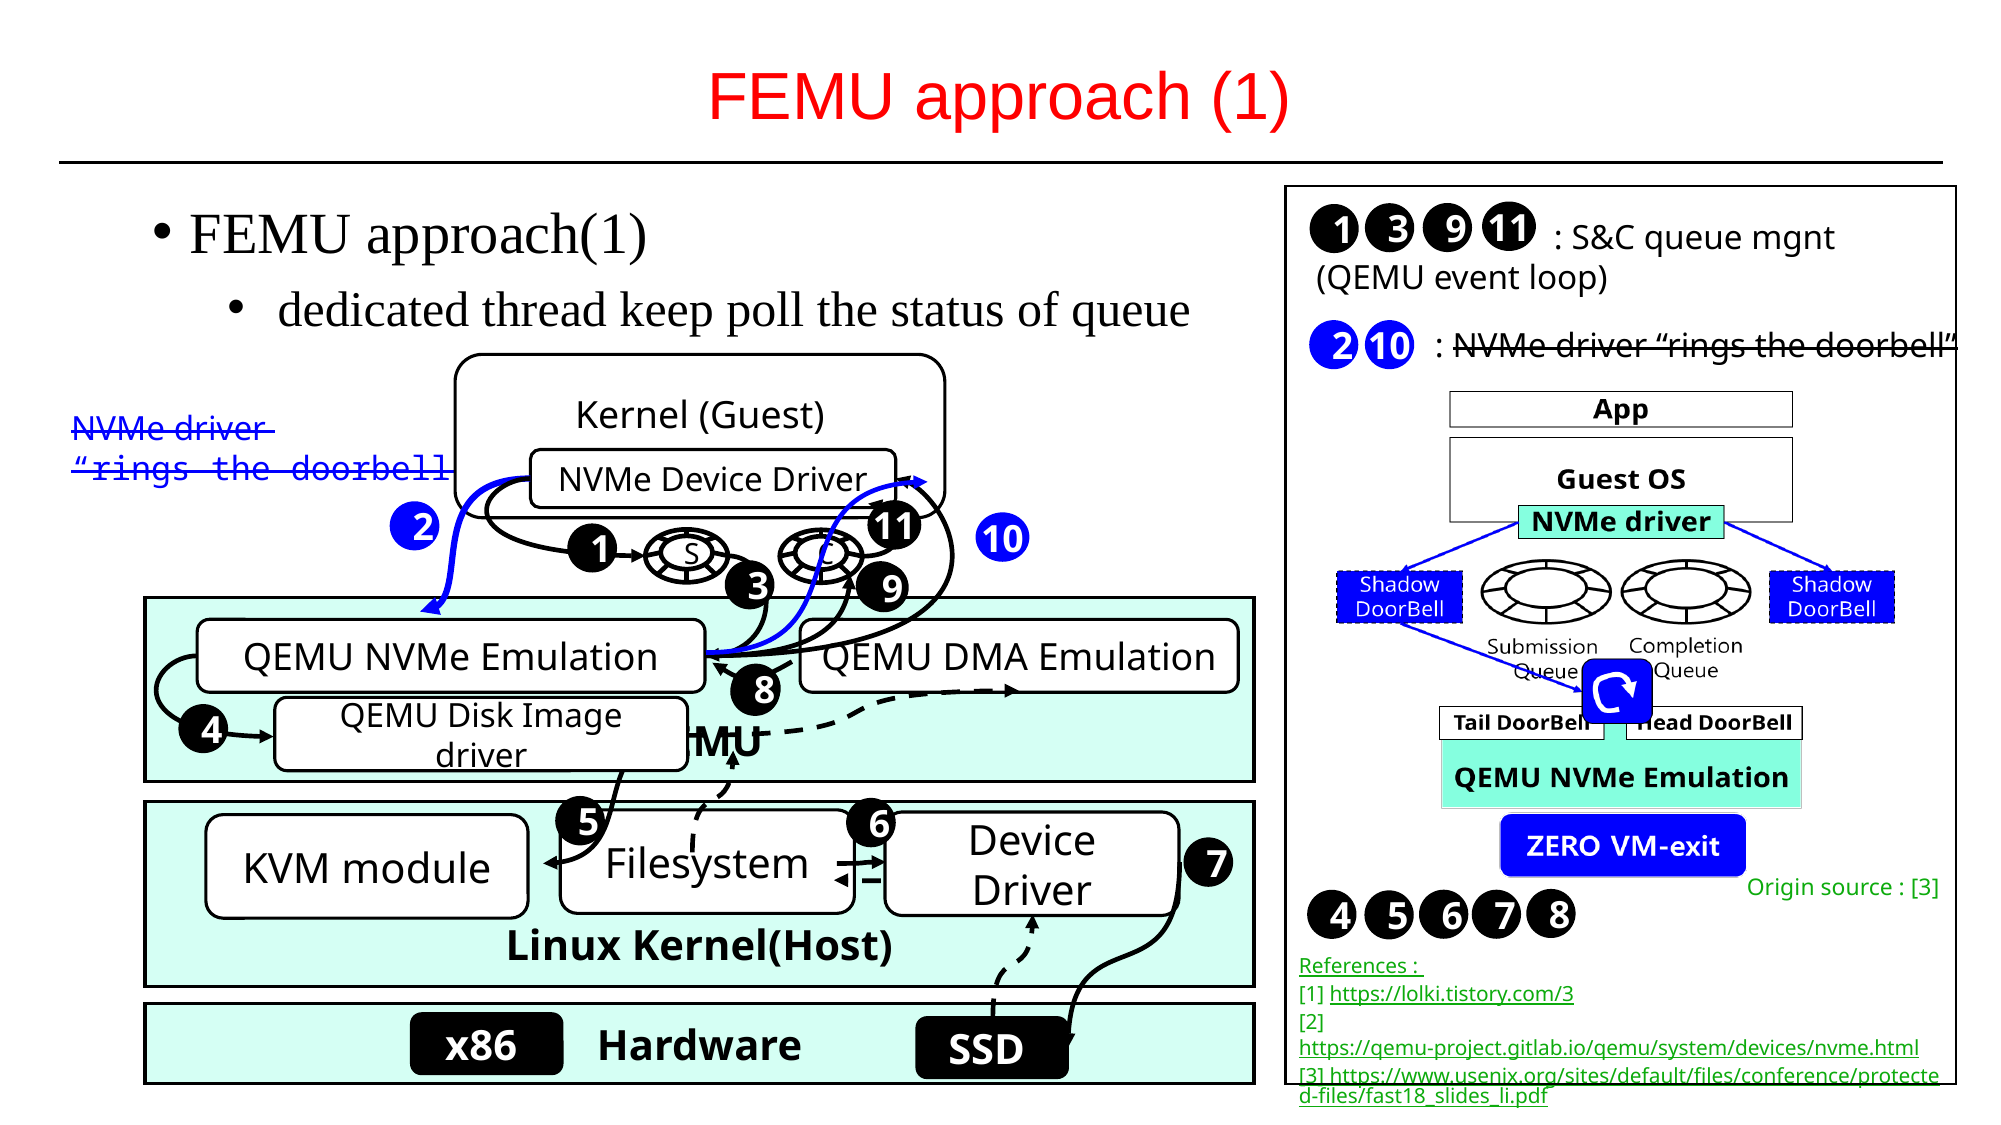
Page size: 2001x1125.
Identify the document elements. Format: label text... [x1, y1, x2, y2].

text_box 6 [1419, 889, 1469, 939]
text_box 1 [1319, 204, 1350, 209]
text_box 9 [1431, 202, 1464, 209]
text_box 3 [1373, 203, 1406, 209]
text_box [1284, 185, 1957, 1085]
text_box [543, 733, 688, 864]
text_box 7 [1471, 889, 1522, 939]
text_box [661, 781, 764, 822]
text_box 10 [1364, 320, 1415, 370]
text_box 2 [1309, 320, 1359, 370]
text_box 4 [1307, 889, 1357, 939]
picture [1336, 384, 1895, 878]
text_box 5 [1364, 890, 1414, 940]
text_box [961, 945, 1065, 986]
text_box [705, 481, 928, 653]
list FEMU approach(1) dedicated thread keep poll the status of queue [137, 188, 1284, 1056]
text_box : S&C queue mgnt (QEMU event loop) [1301, 209, 1928, 304]
text_box FEMU approach (1) [137, 42, 1863, 153]
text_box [686, 690, 1019, 736]
text_box References : [1] https://lolki.tistory.com/3 [2] https://qemu-project.gitlab.io/qemu/system/devices/nvme.html [3] https://www.usenix.org/sites/default/files/conference/protected-files/fast18_slides_li.pdf [1284, 1085, 1955, 1125]
text_box : NVMe driver “rings the doorbell” [1420, 316, 2000, 372]
text_box NVMe driver “rings the doorbell” [56, 399, 137, 495]
text_box 8 [1526, 888, 1576, 939]
text_box Origin source : [3] [1732, 865, 1955, 908]
text_box 11 [1489, 201, 1529, 209]
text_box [144, 354, 1255, 1089]
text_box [1067, 862, 1180, 1048]
